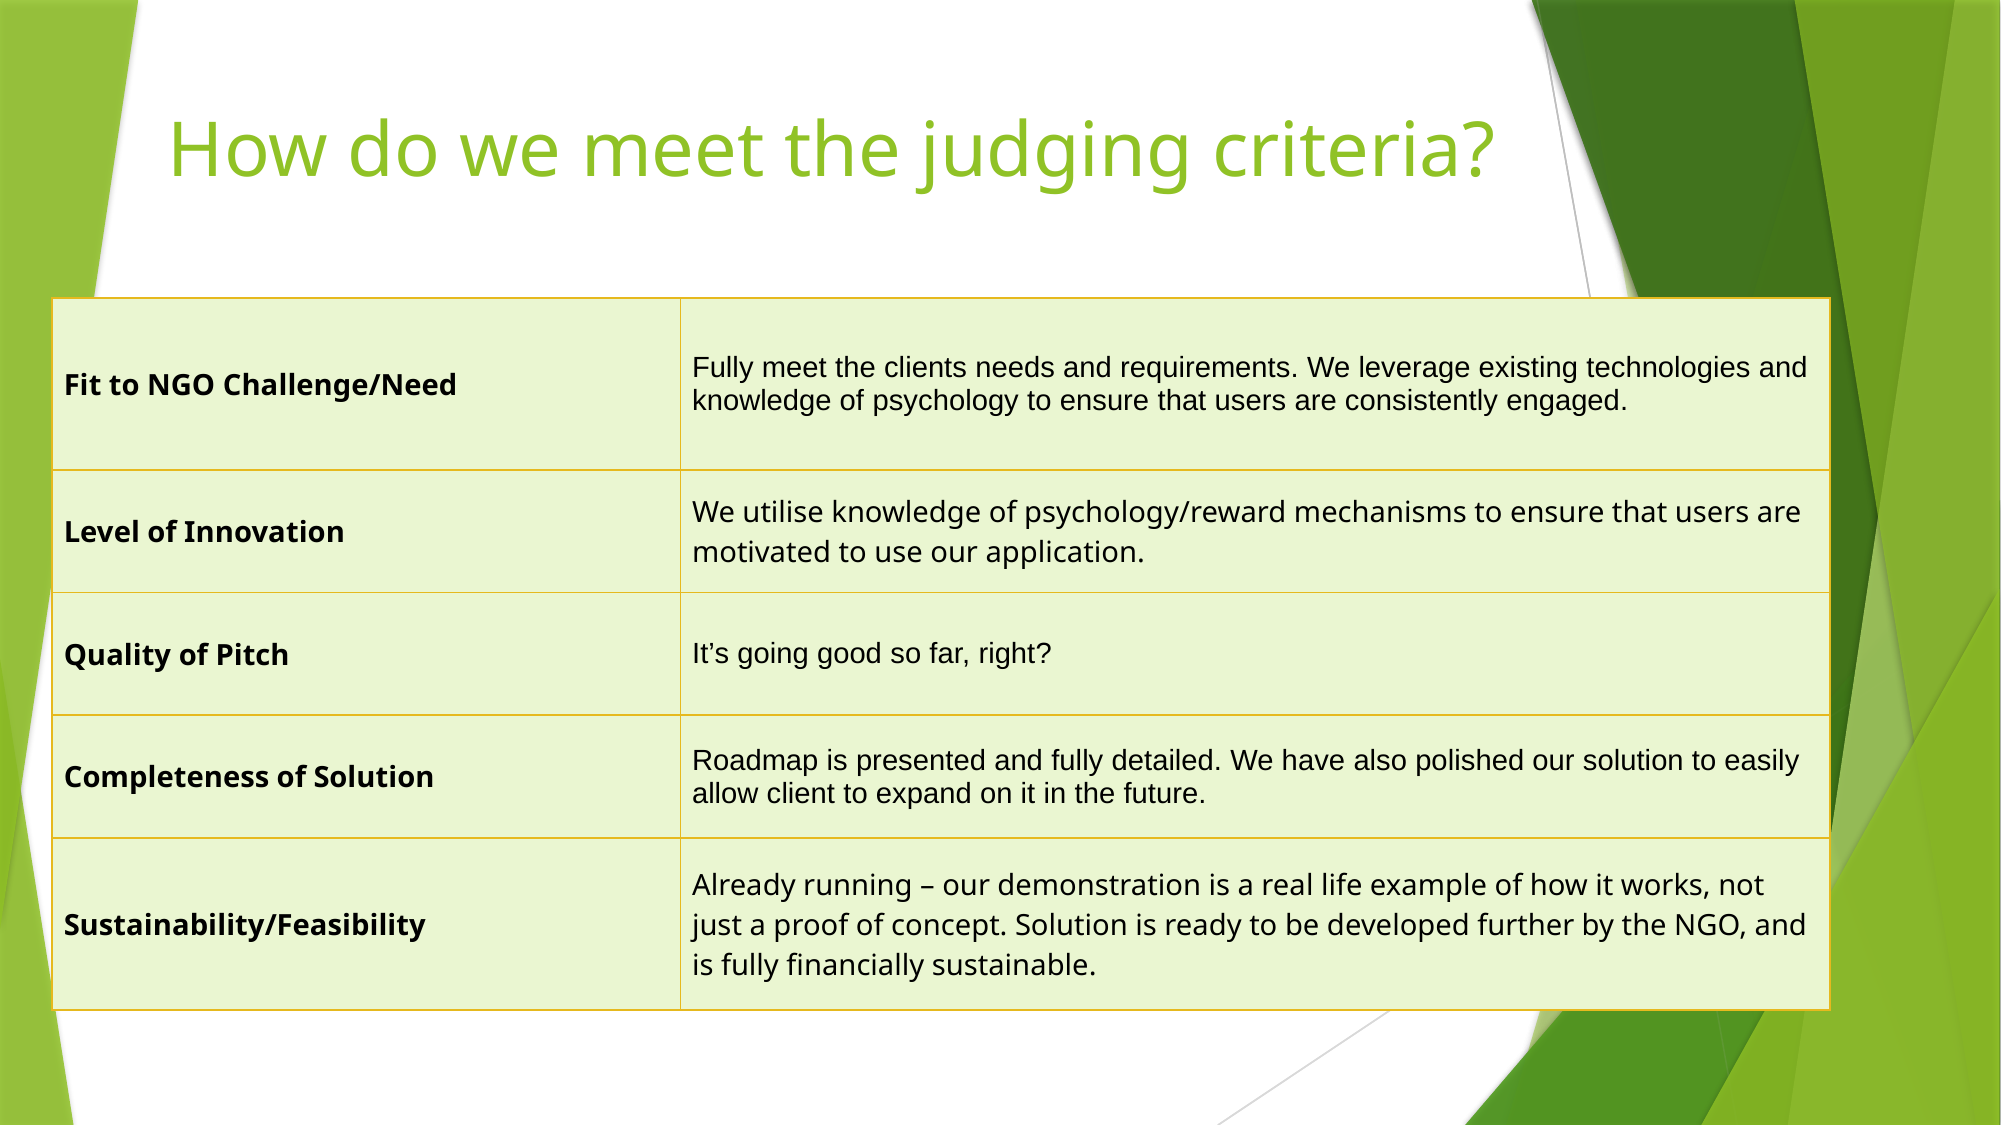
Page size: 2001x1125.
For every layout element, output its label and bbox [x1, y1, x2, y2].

text_box [0, 0, 2000, 1125]
